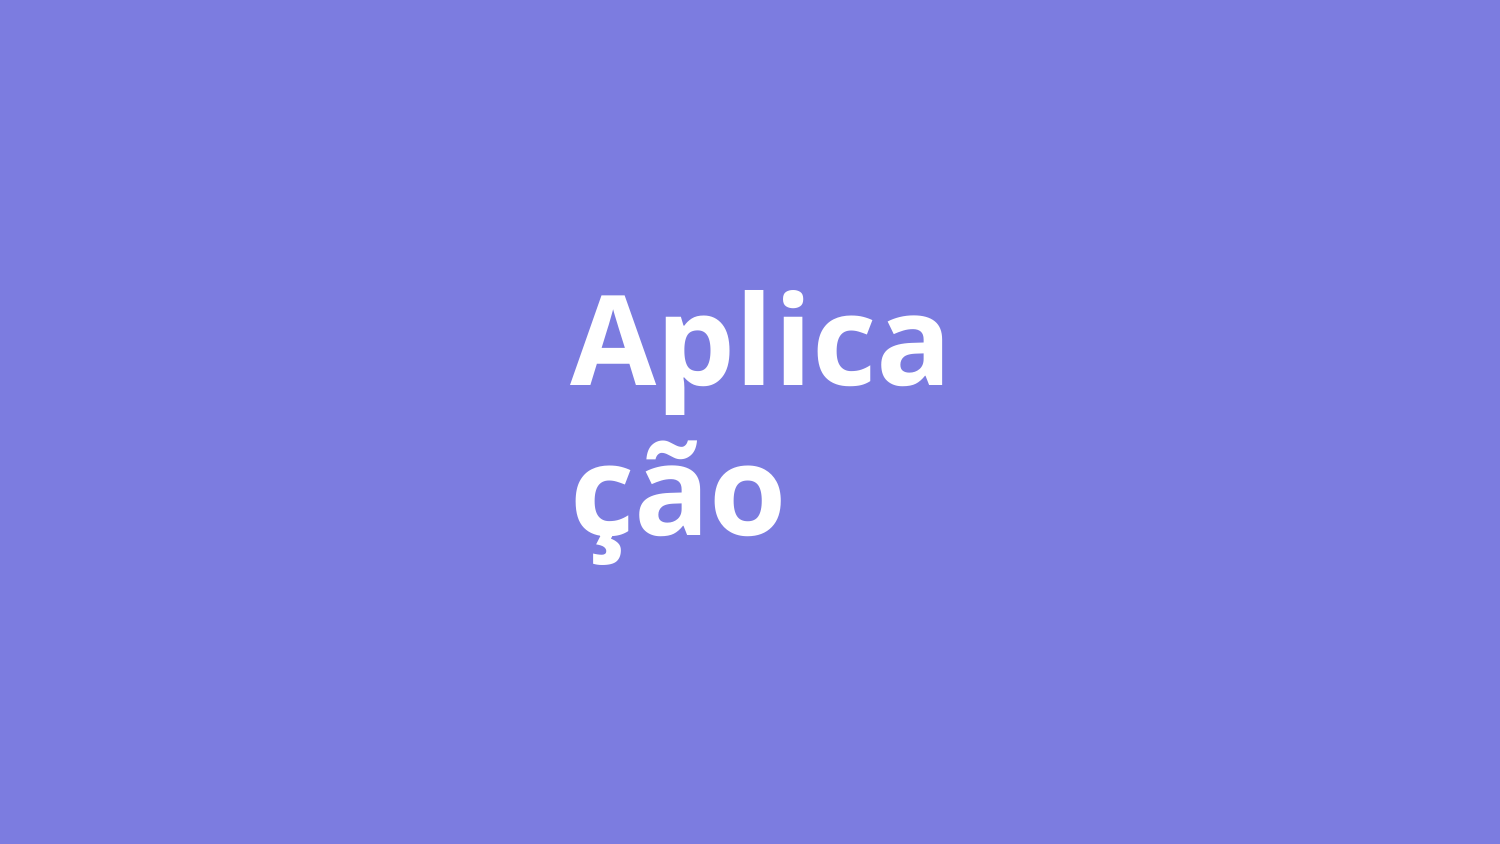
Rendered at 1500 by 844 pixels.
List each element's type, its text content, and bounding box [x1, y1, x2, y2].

title Aplicação [555, 298, 977, 523]
